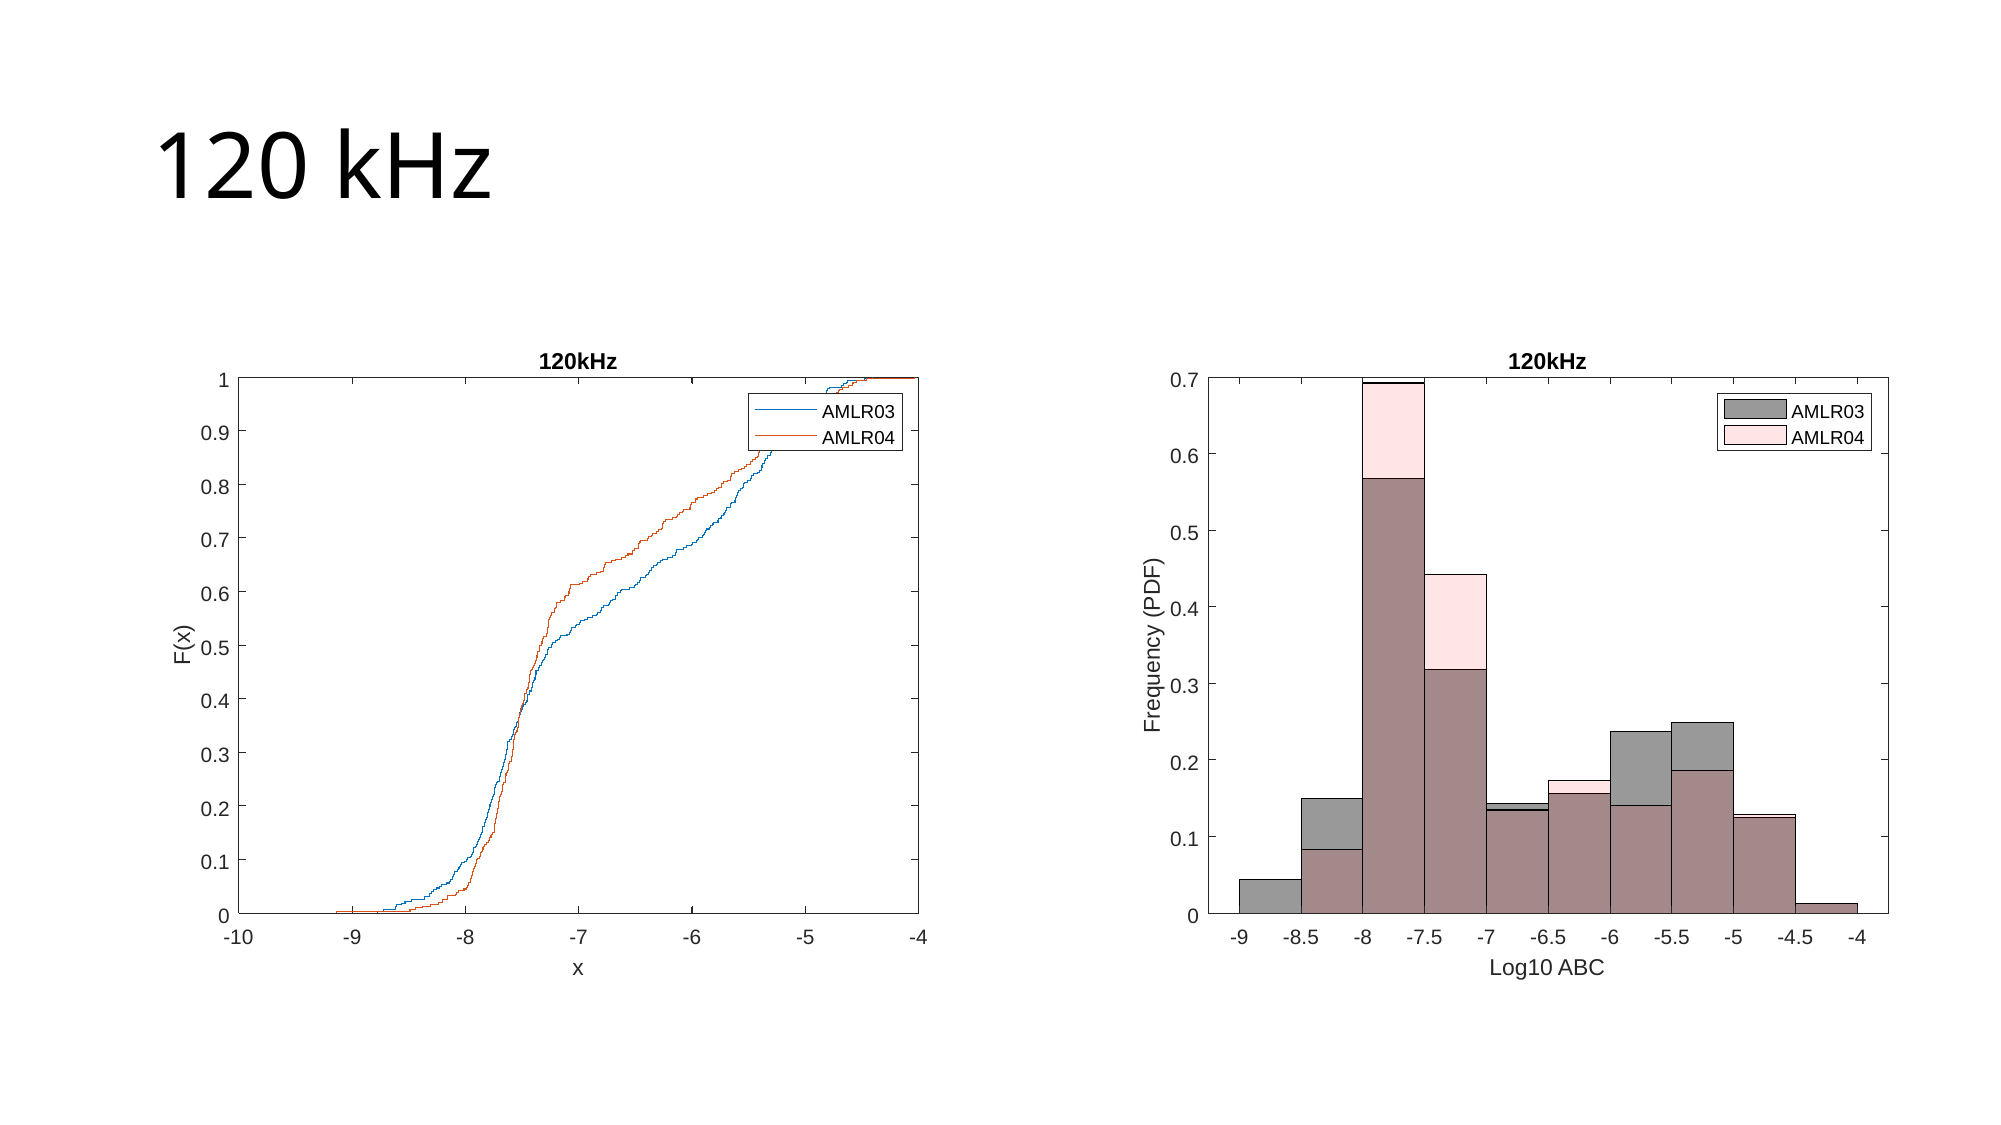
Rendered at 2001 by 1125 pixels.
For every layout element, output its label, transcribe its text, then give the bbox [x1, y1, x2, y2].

picture [1094, 328, 1970, 985]
title 120 kHz [137, 59, 1863, 278]
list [124, 328, 1001, 985]
